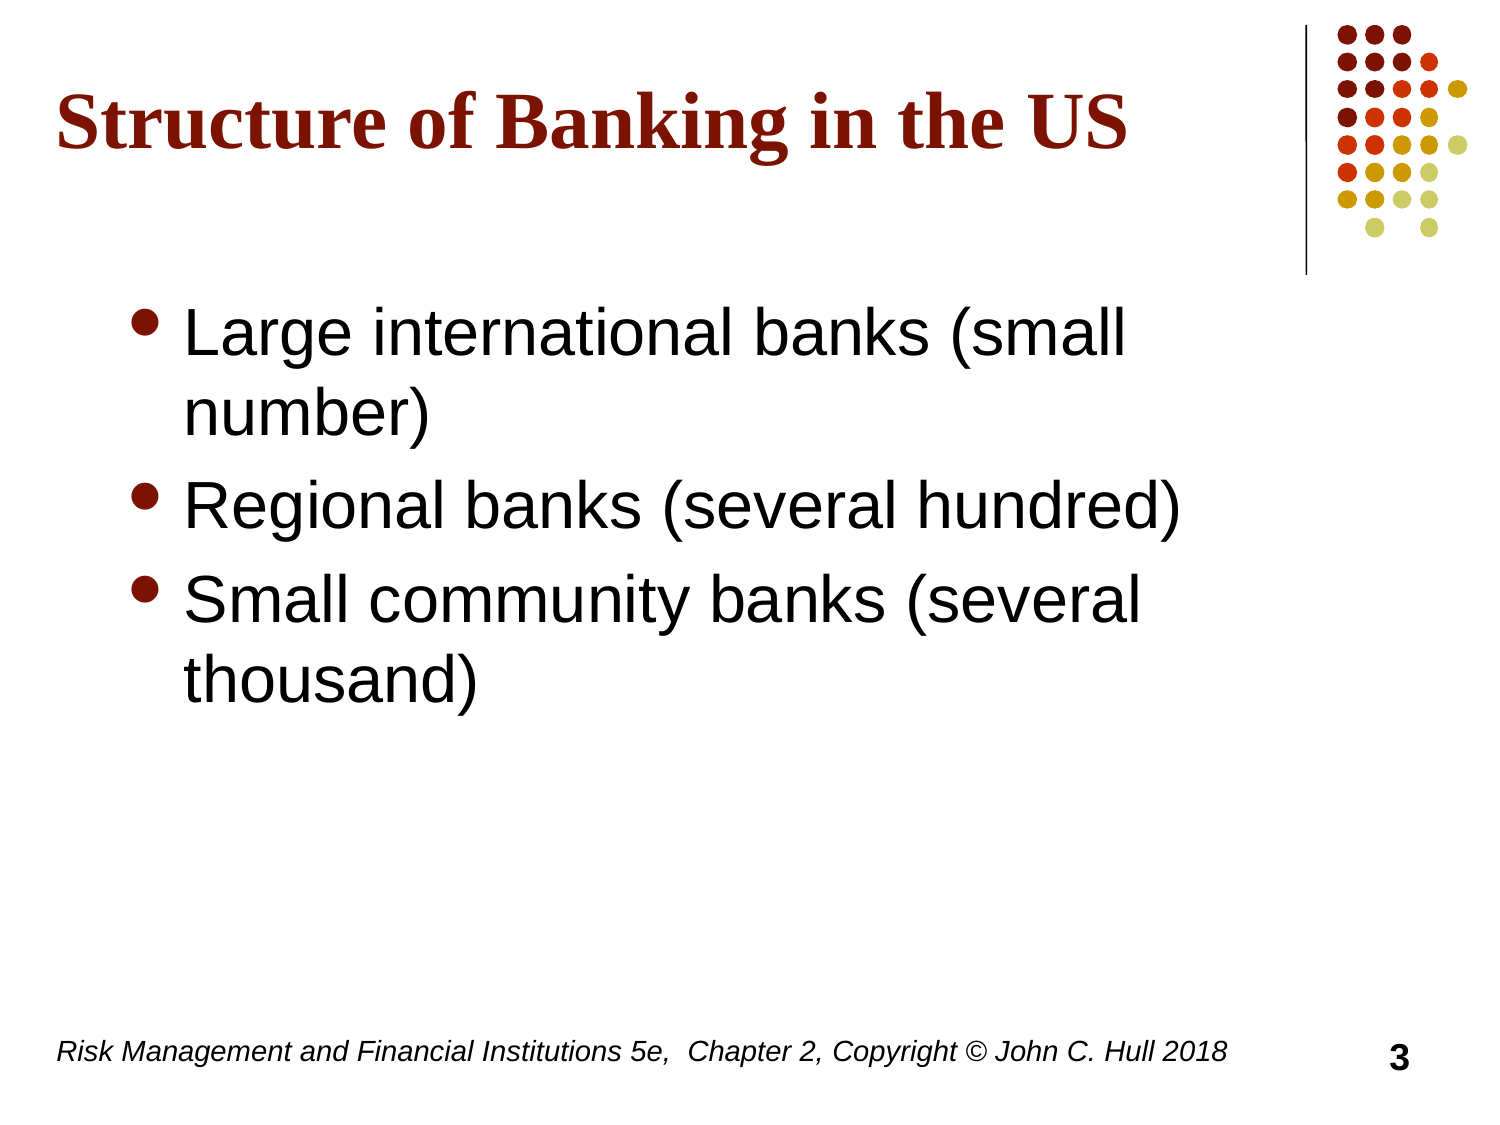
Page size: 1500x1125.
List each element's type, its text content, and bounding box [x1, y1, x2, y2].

slide_number 3 [1074, 1024, 1426, 1101]
list Large international banks (small number) Regional banks (several hundred) Small community banks (several thousand) [112, 281, 1388, 1024]
title Structure of Banking in the US [40, 152, 1316, 270]
footer Risk Management and Financial Institutions 5e, Chapter 2, Copyright © John C. Hull 2018 [40, 1024, 1074, 1101]
